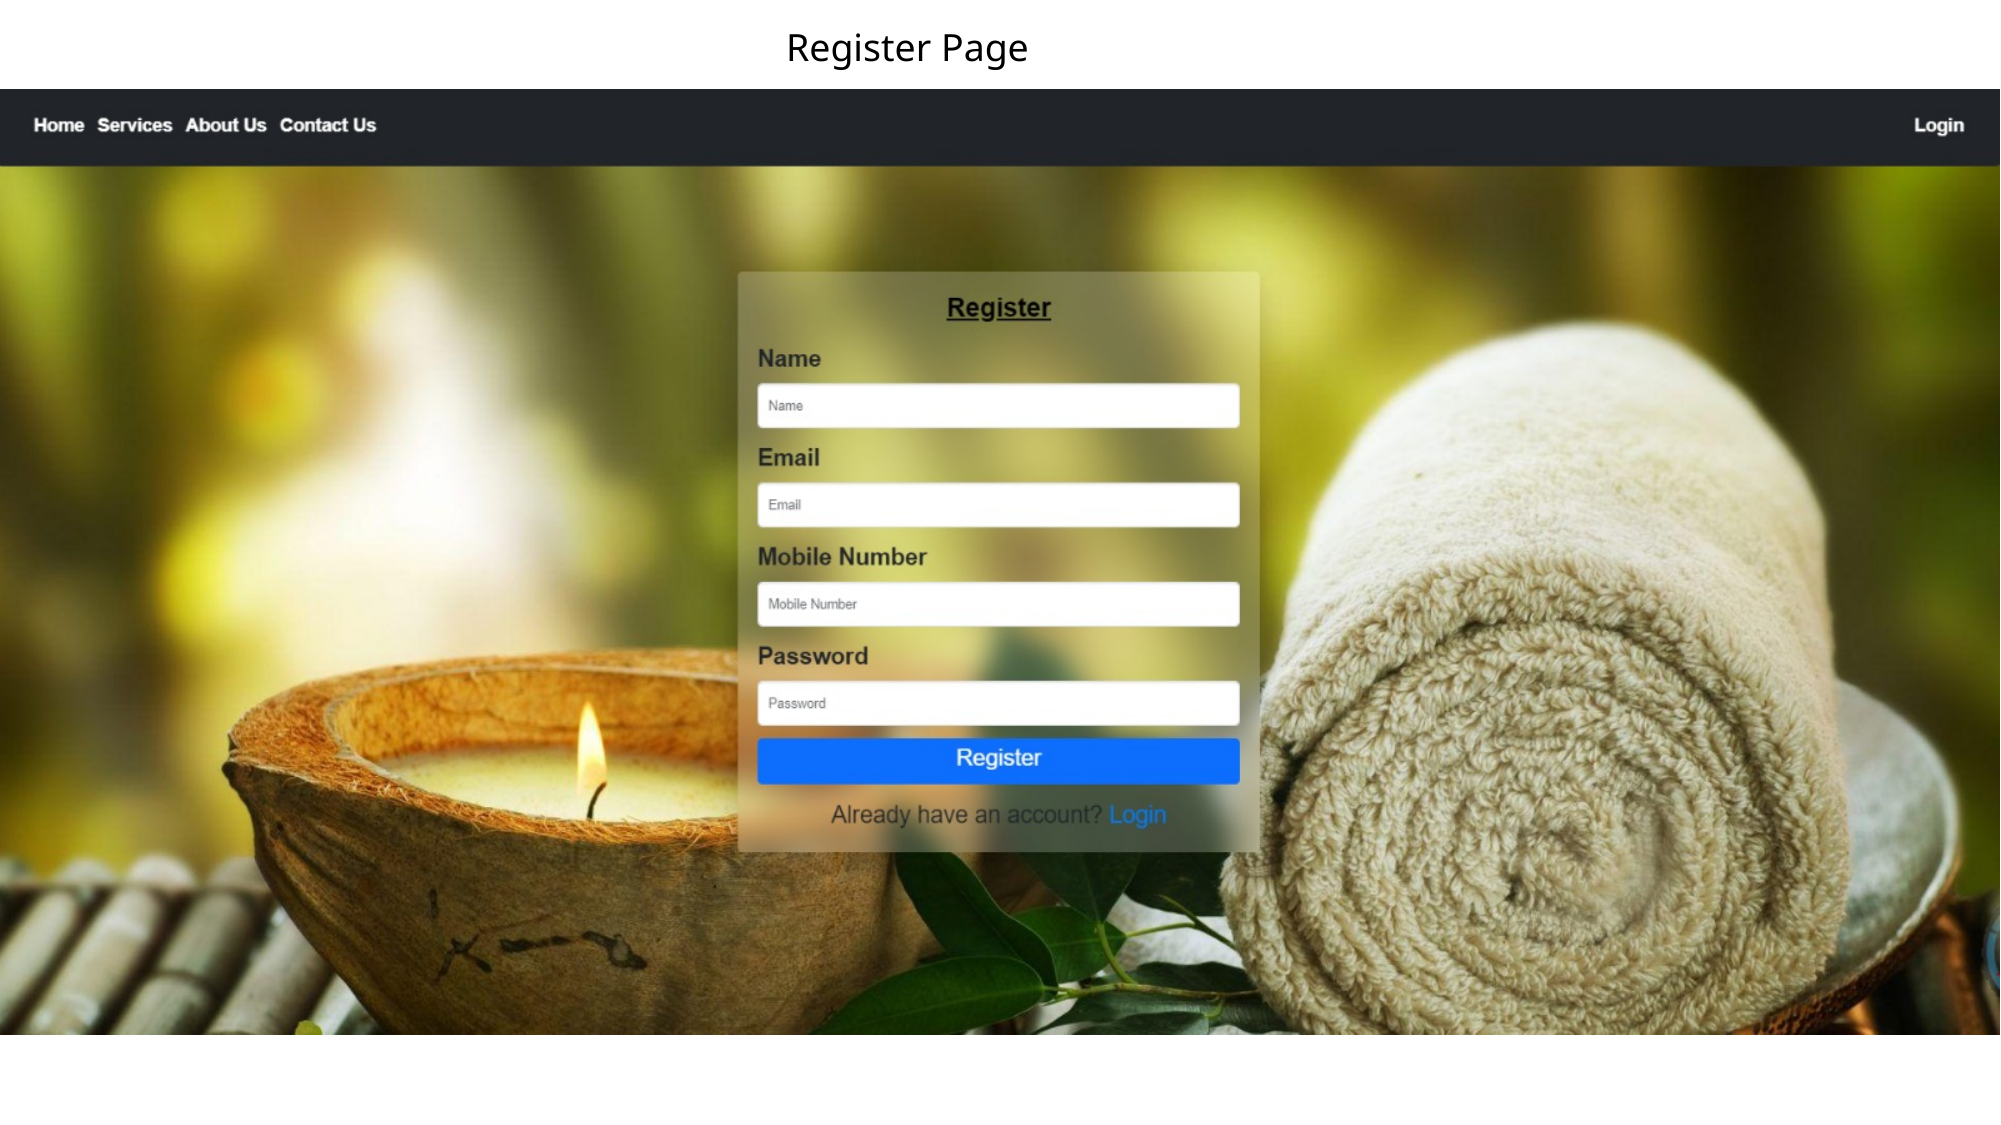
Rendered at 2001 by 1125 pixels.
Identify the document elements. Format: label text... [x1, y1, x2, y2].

text_box Register Page [771, 16, 1188, 77]
picture [0, 89, 2000, 1036]
